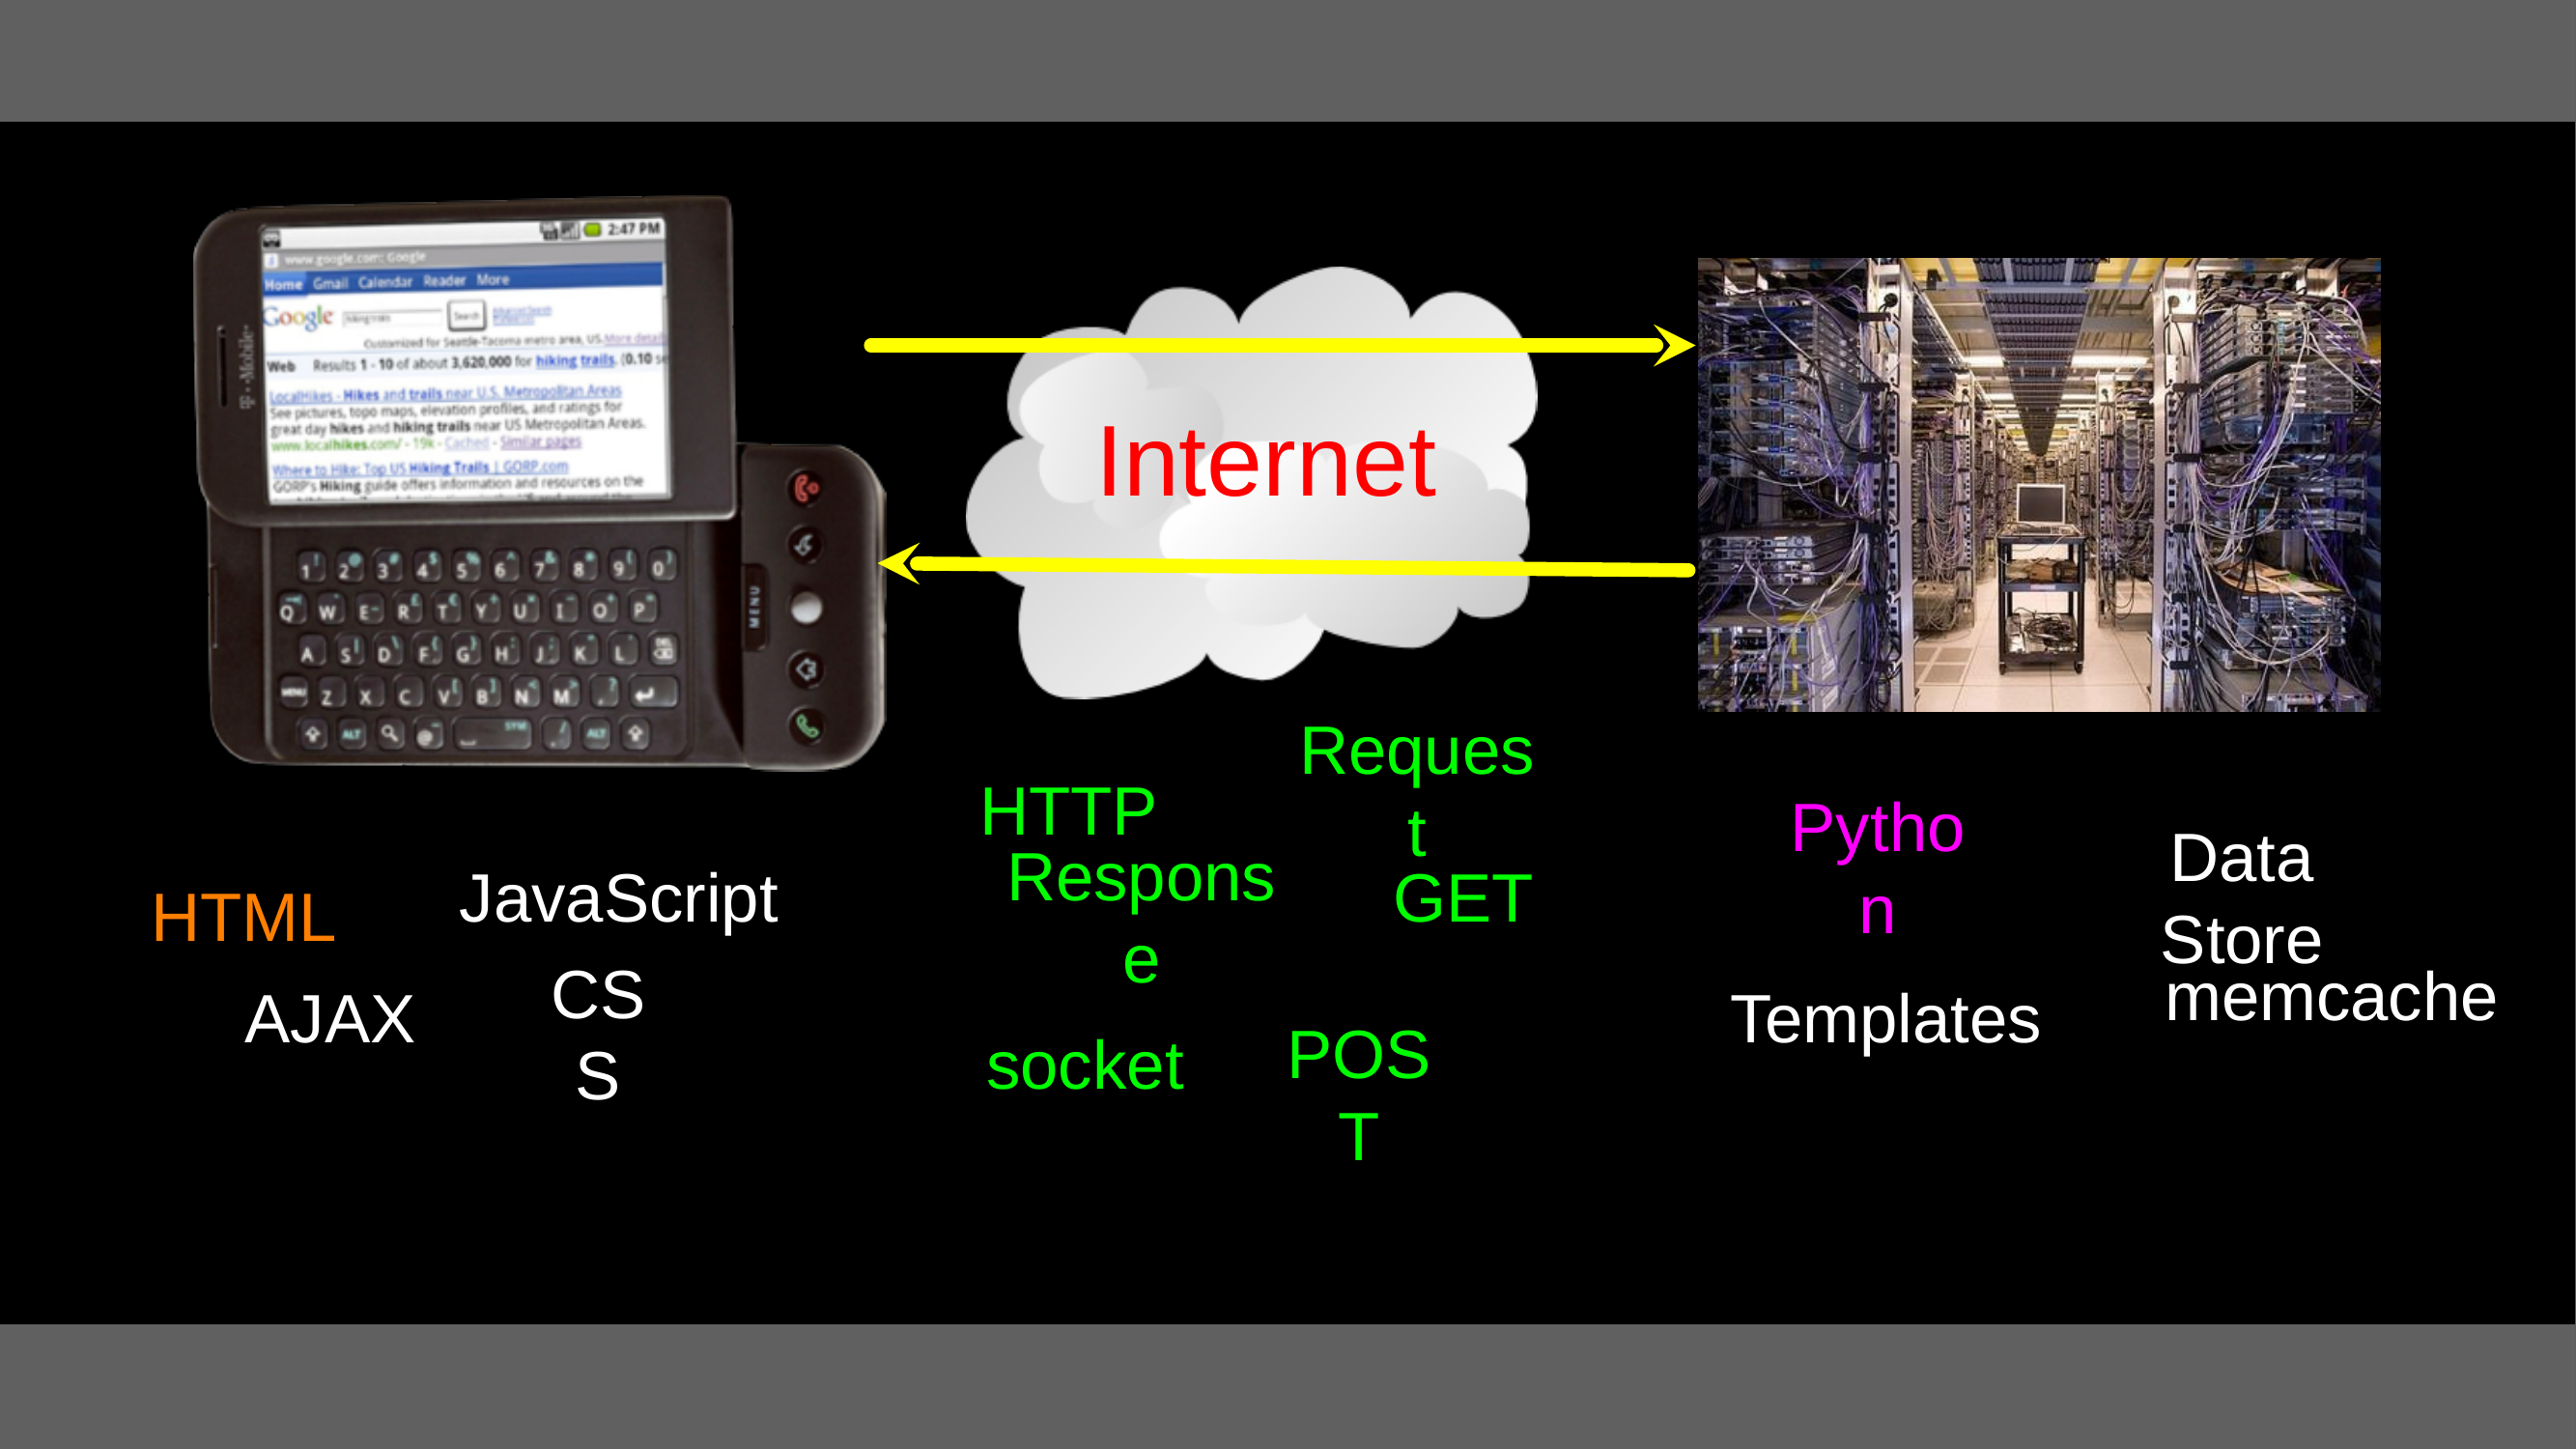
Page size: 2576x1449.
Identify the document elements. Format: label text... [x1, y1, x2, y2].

text_box Templates [1730, 968, 2043, 1063]
picture [966, 346, 1538, 562]
text_box GET [1391, 847, 1536, 943]
text_box Response [999, 867, 1284, 962]
text_box socket [985, 1013, 1184, 1109]
text_box POST [1267, 1044, 1451, 1140]
picture [193, 195, 887, 772]
text_box memcache [2158, 946, 2505, 1040]
picture [966, 267, 1538, 345]
text_box AJAX [242, 968, 418, 1063]
text_box Data Store [2081, 847, 2402, 943]
text_box Python [1771, 817, 1984, 913]
text_box CSS [533, 984, 664, 1080]
text_box JavaScript [459, 847, 779, 943]
text_box Request [1295, 740, 1539, 836]
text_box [877, 562, 1689, 571]
picture [1698, 257, 2381, 713]
picture [966, 571, 1538, 699]
text_box HTML [146, 867, 343, 962]
text_box HTTP [976, 760, 1162, 856]
